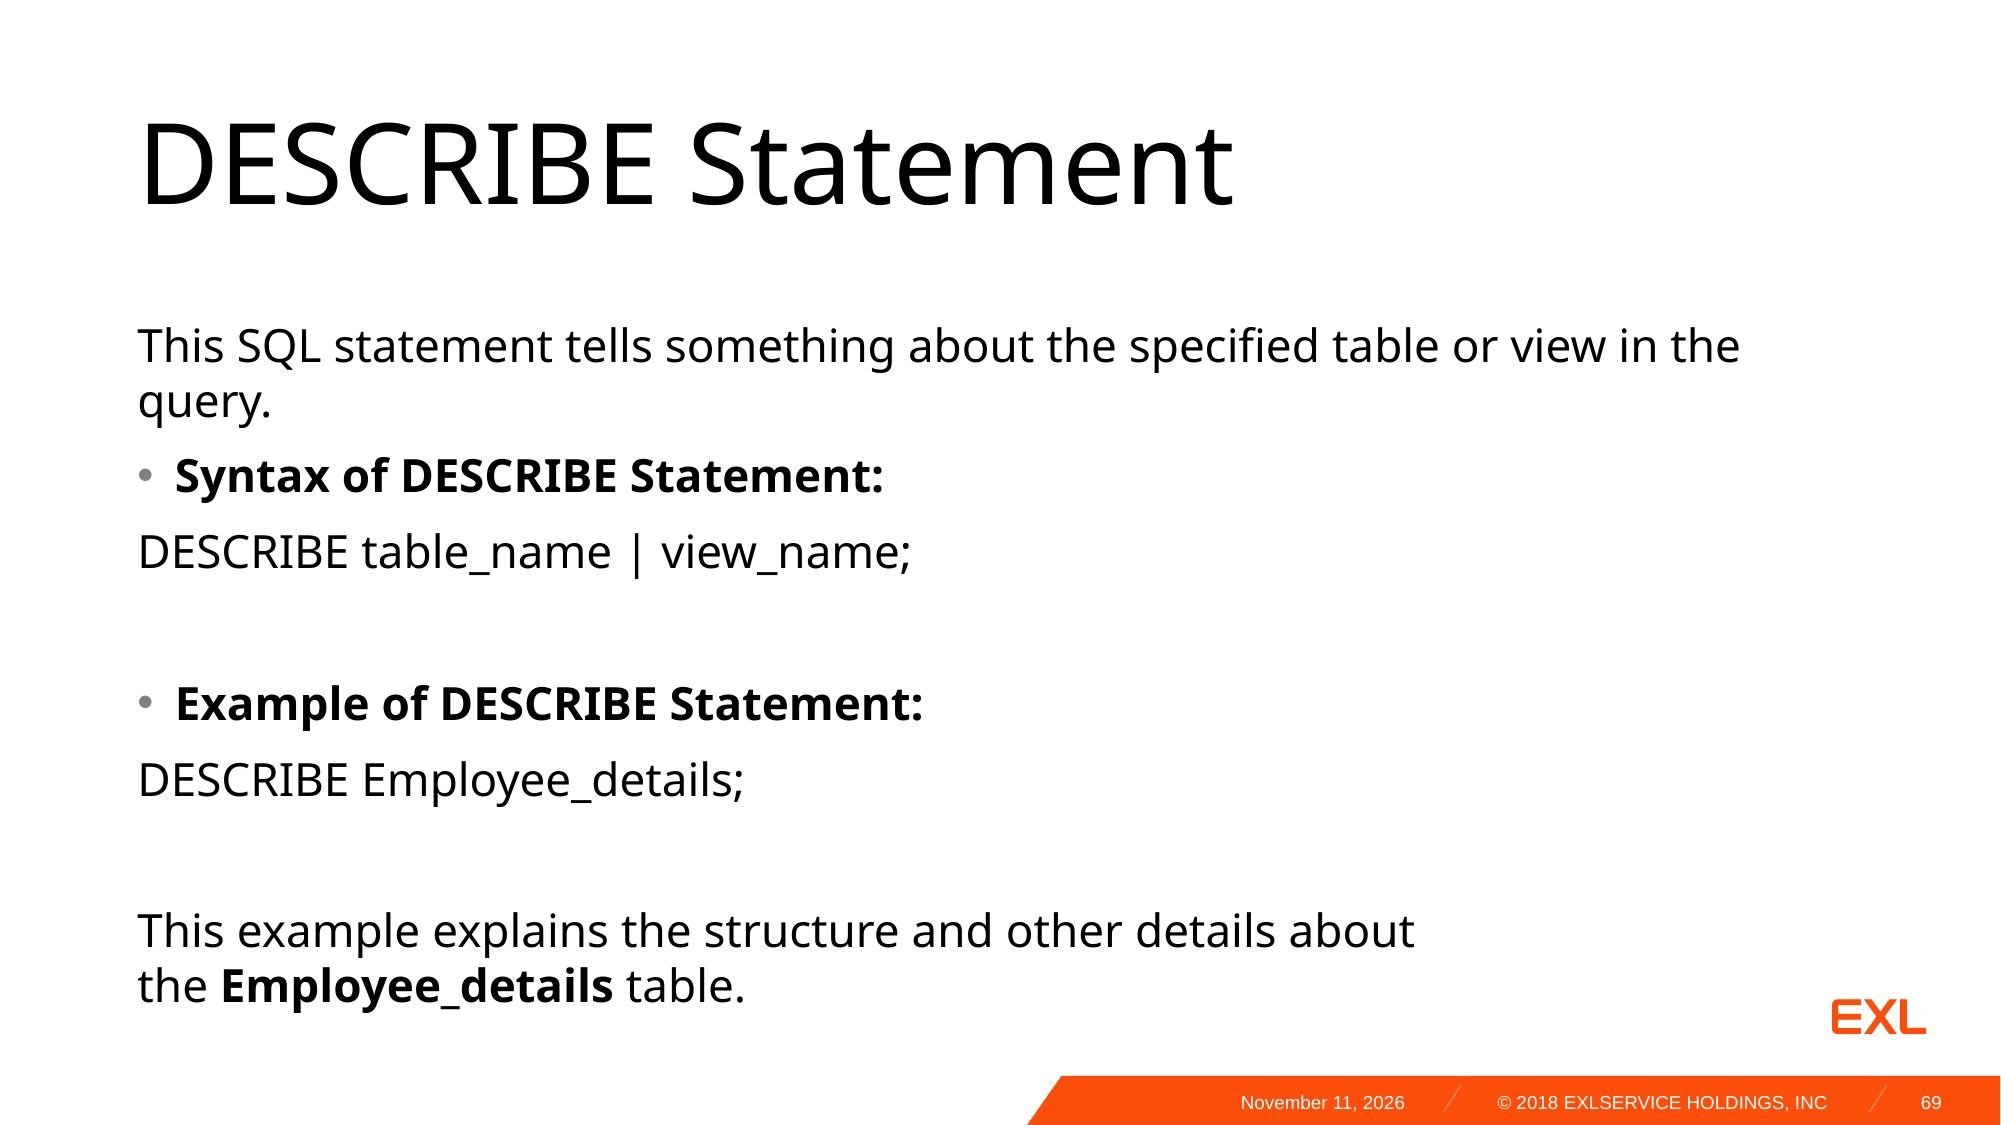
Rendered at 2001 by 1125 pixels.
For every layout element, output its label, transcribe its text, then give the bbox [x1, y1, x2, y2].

list This SQL statement tells something about the specified table or view in the query. Syntax of DESCRIBE Statement: DESCRIBE table_name | view_name; Example of DESCRIBE Statement: DESCRIBE Employee_details; This example explains the structure and other details about the Employee_details table. [137, 316, 1863, 1014]
picture [1797, 964, 1961, 1069]
title DESCRIBE Statement [137, 59, 1863, 278]
